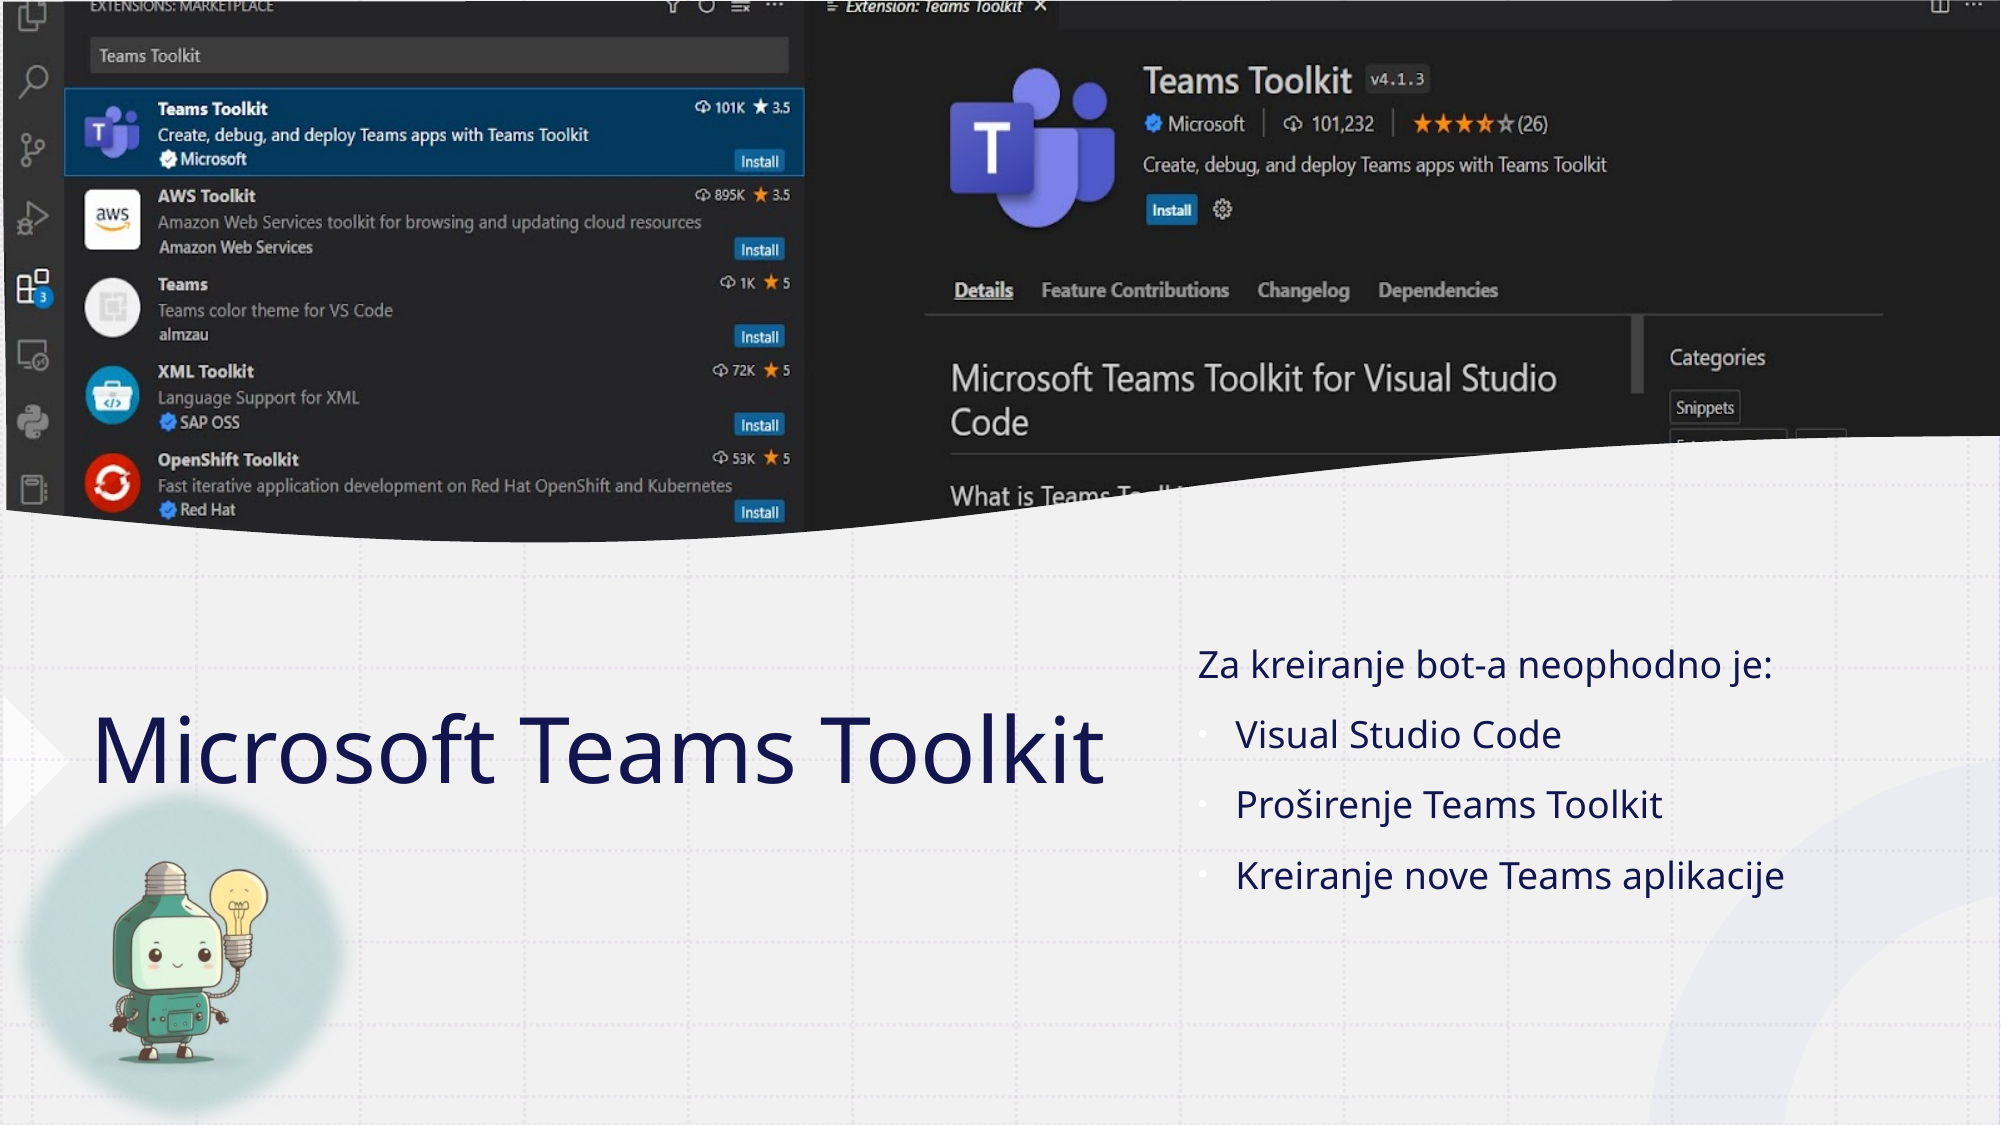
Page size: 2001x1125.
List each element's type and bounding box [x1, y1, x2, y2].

picture [2, 774, 363, 1125]
text_box [0, 0, 2000, 1125]
picture [3, 0, 2001, 543]
